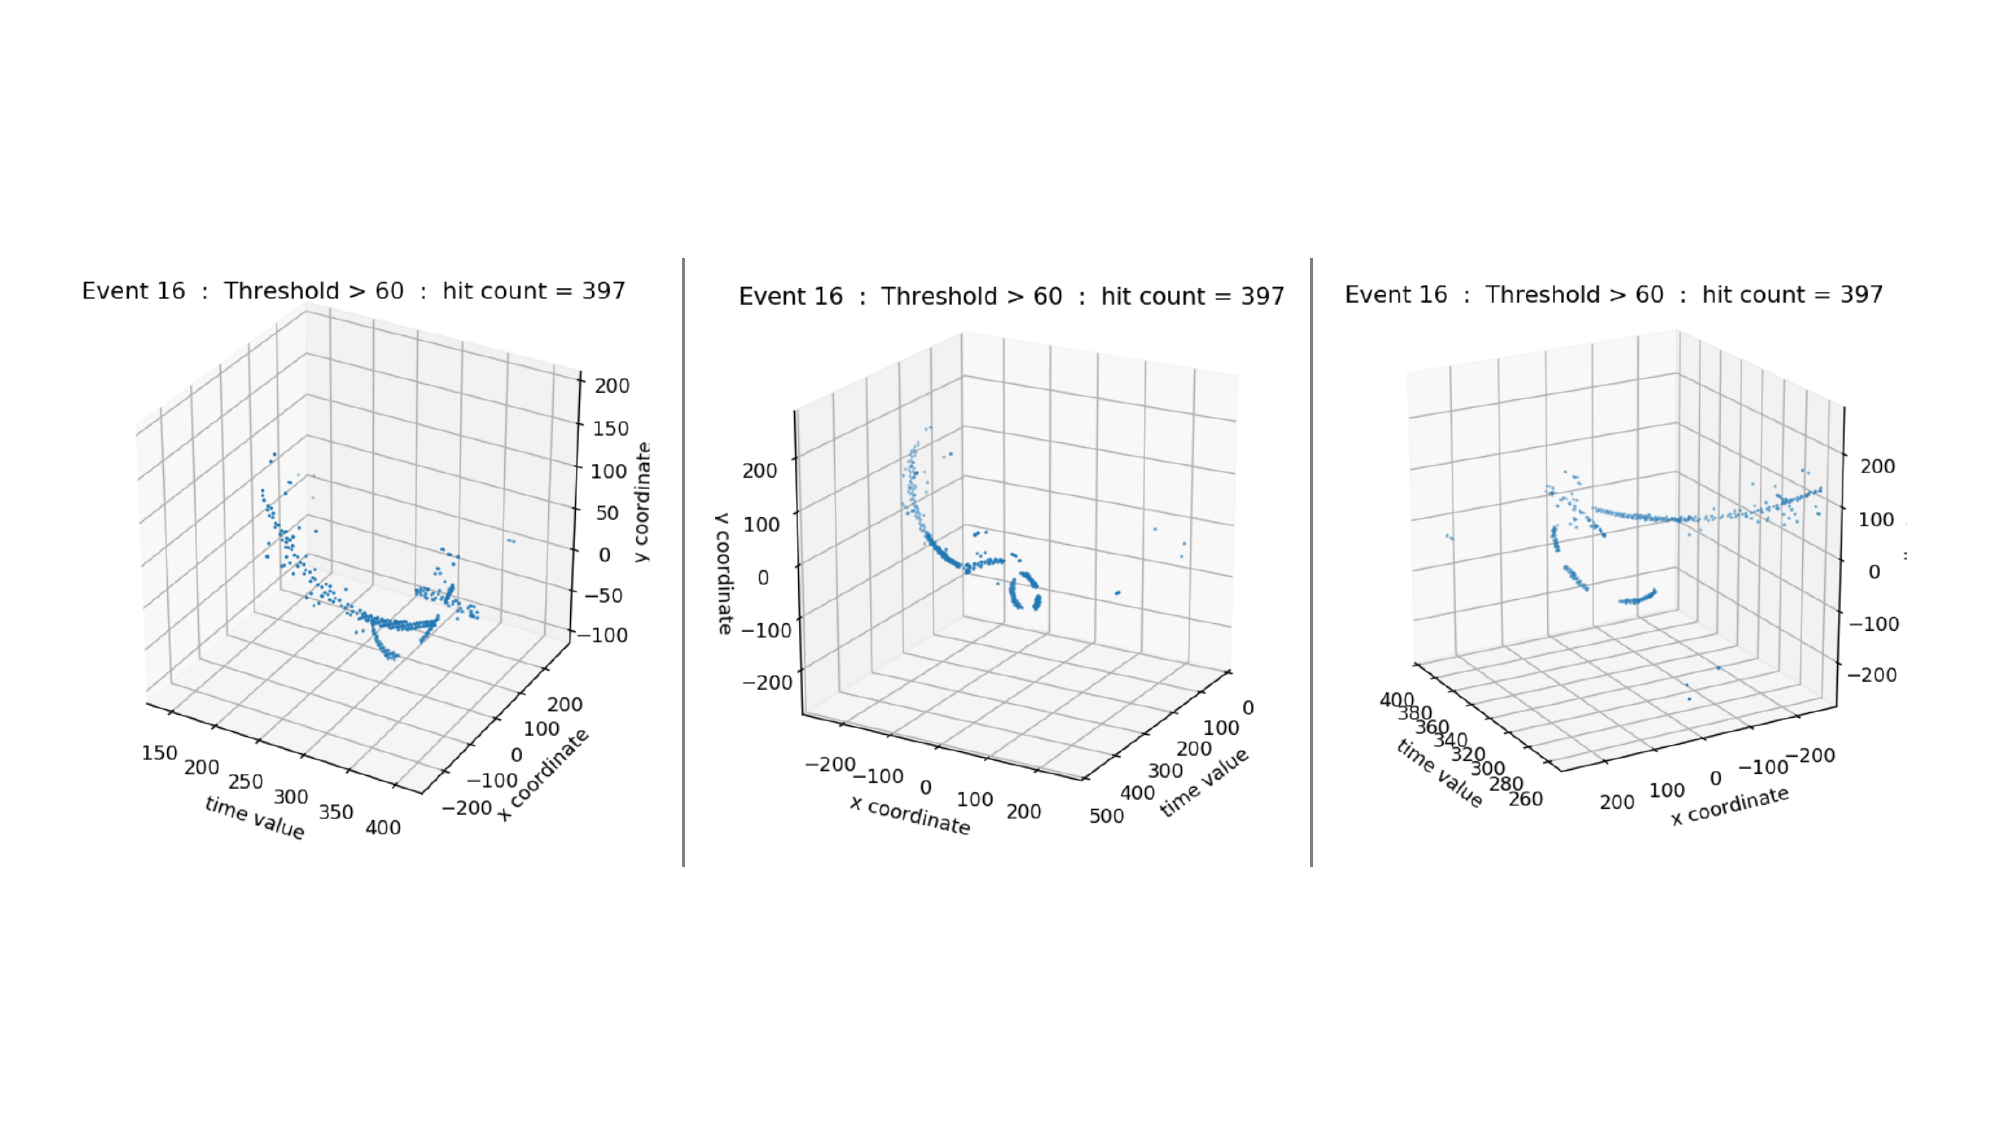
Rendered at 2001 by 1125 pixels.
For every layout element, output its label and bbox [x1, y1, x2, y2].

picture [707, 283, 1288, 841]
picture [1338, 279, 1916, 845]
picture [79, 276, 657, 848]
